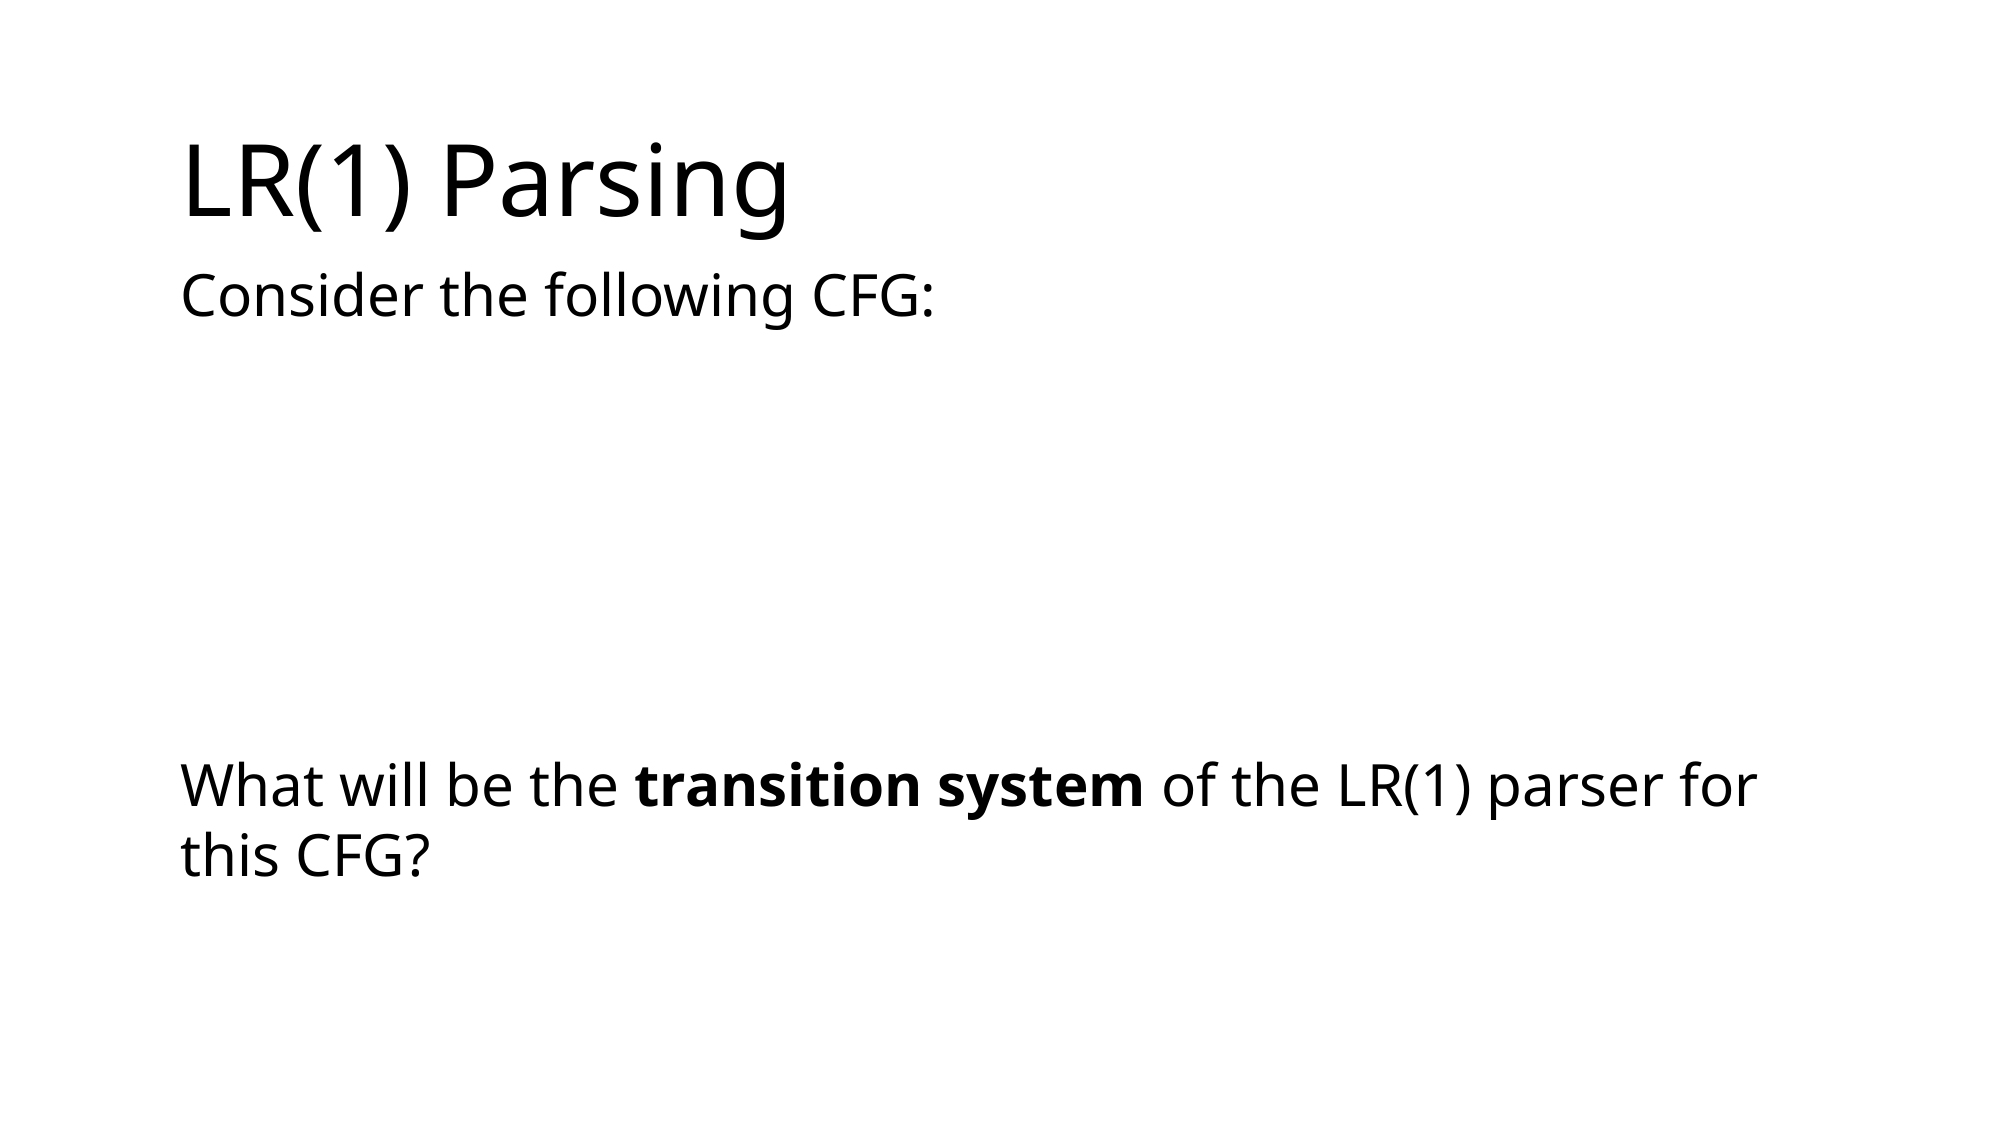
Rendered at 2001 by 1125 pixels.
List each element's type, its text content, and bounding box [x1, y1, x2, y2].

text_box LR(1) Parsing [165, 109, 1829, 245]
